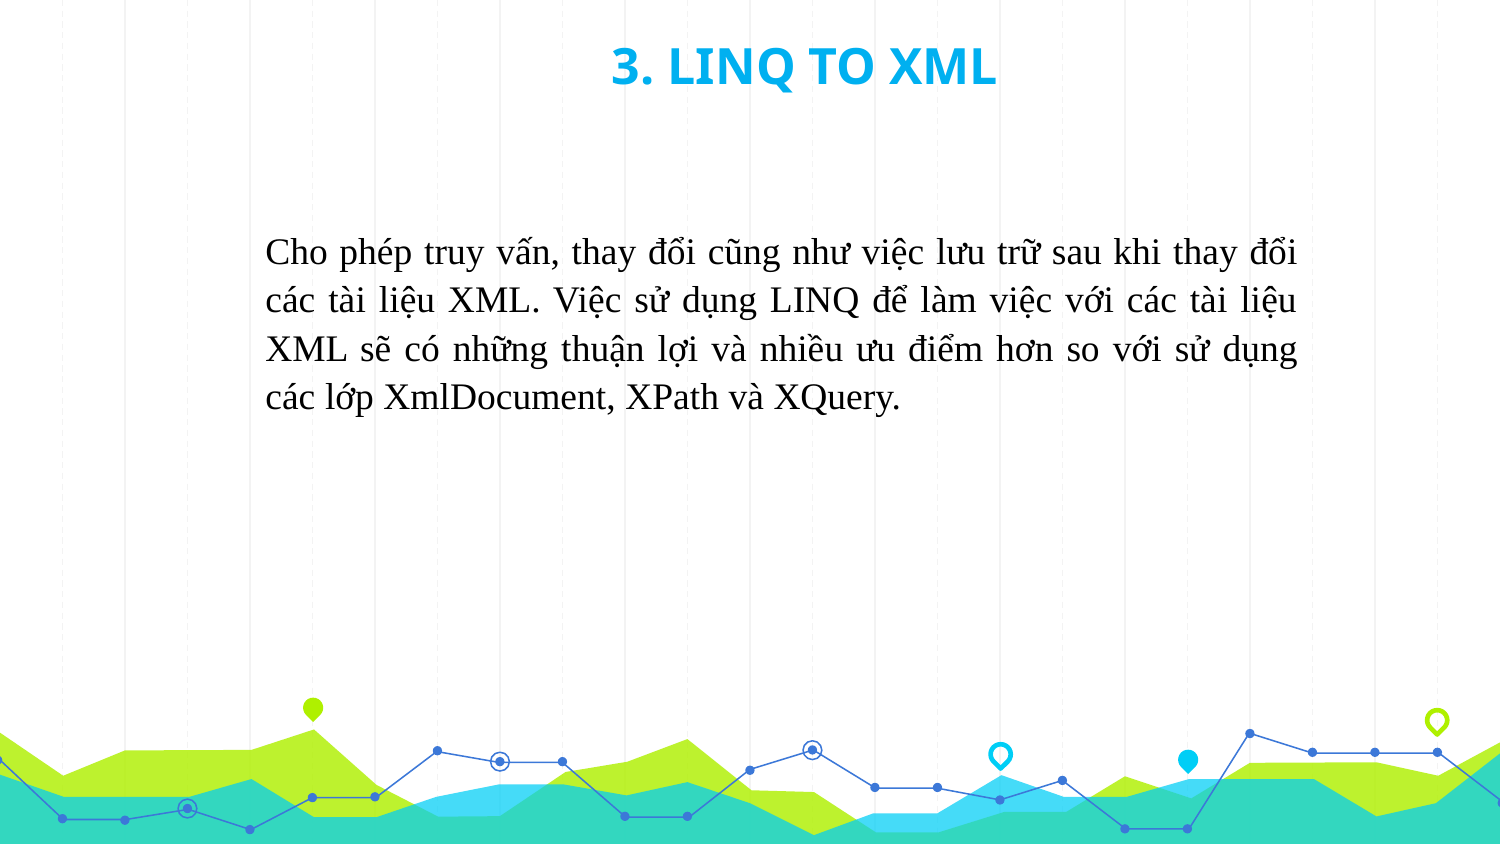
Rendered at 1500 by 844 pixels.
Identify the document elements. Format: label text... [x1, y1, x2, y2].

text_box 3. LINQ TO XML [200, 19, 1410, 108]
text_box Cho phép truy vấn, thay đổi cũng như việc lưu trữ sau khi thay đổi các tài liệu XML. Việc sử dụng LINQ để làm việc với các tài liệu XML sẽ có những thuận lợi và nhiều ưu điểm hơn so với sử dụng các lớp XmlDocument, XPath và XQuery. [100, 216, 1314, 425]
